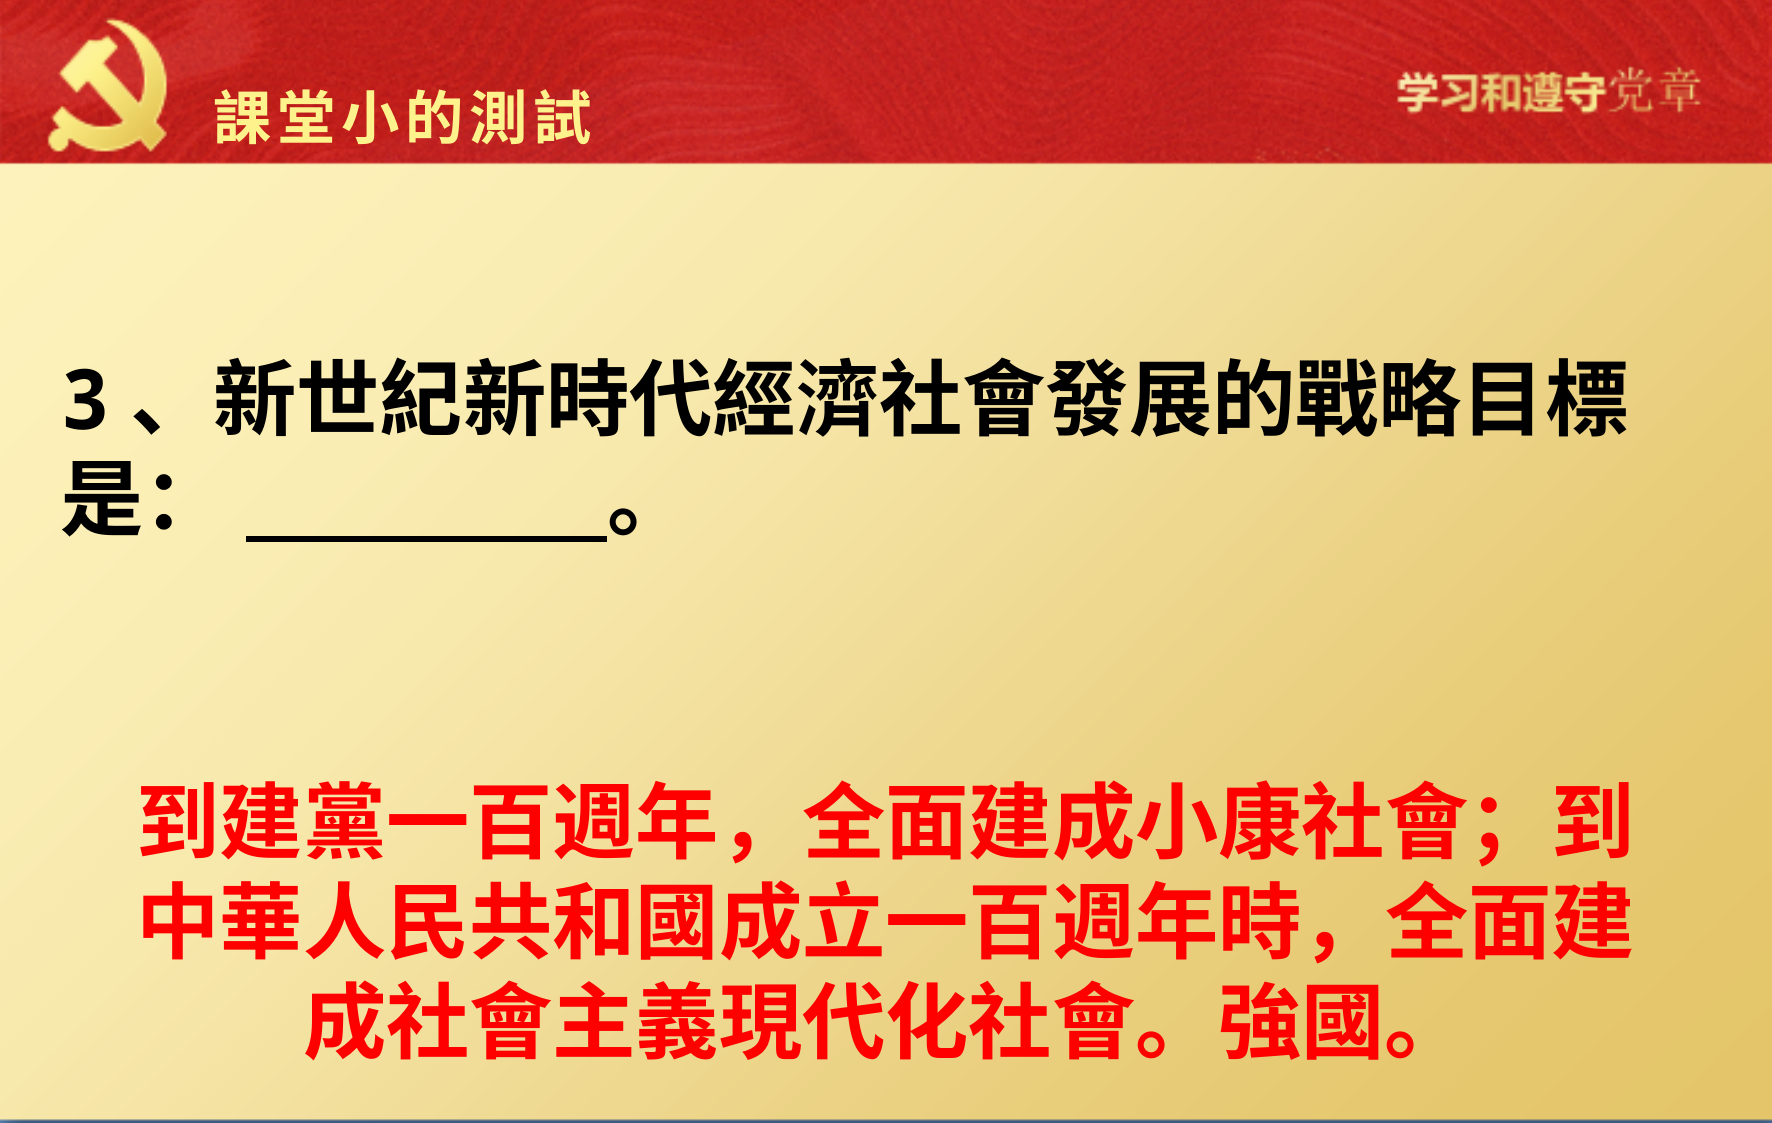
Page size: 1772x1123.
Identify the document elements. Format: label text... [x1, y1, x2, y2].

text_box 3、新世紀新時代經濟社會發展的戰略目標是： 。 [45, 338, 1772, 762]
text_box 課堂小的測試 [198, 73, 1174, 339]
picture [0, 0, 1772, 1123]
text_box 到建黨一百週年，全面建成小康社會；到中華人民共和國成立一百週年時，全面建成社會主義現代化社會。強國。 [82, 761, 1689, 1077]
